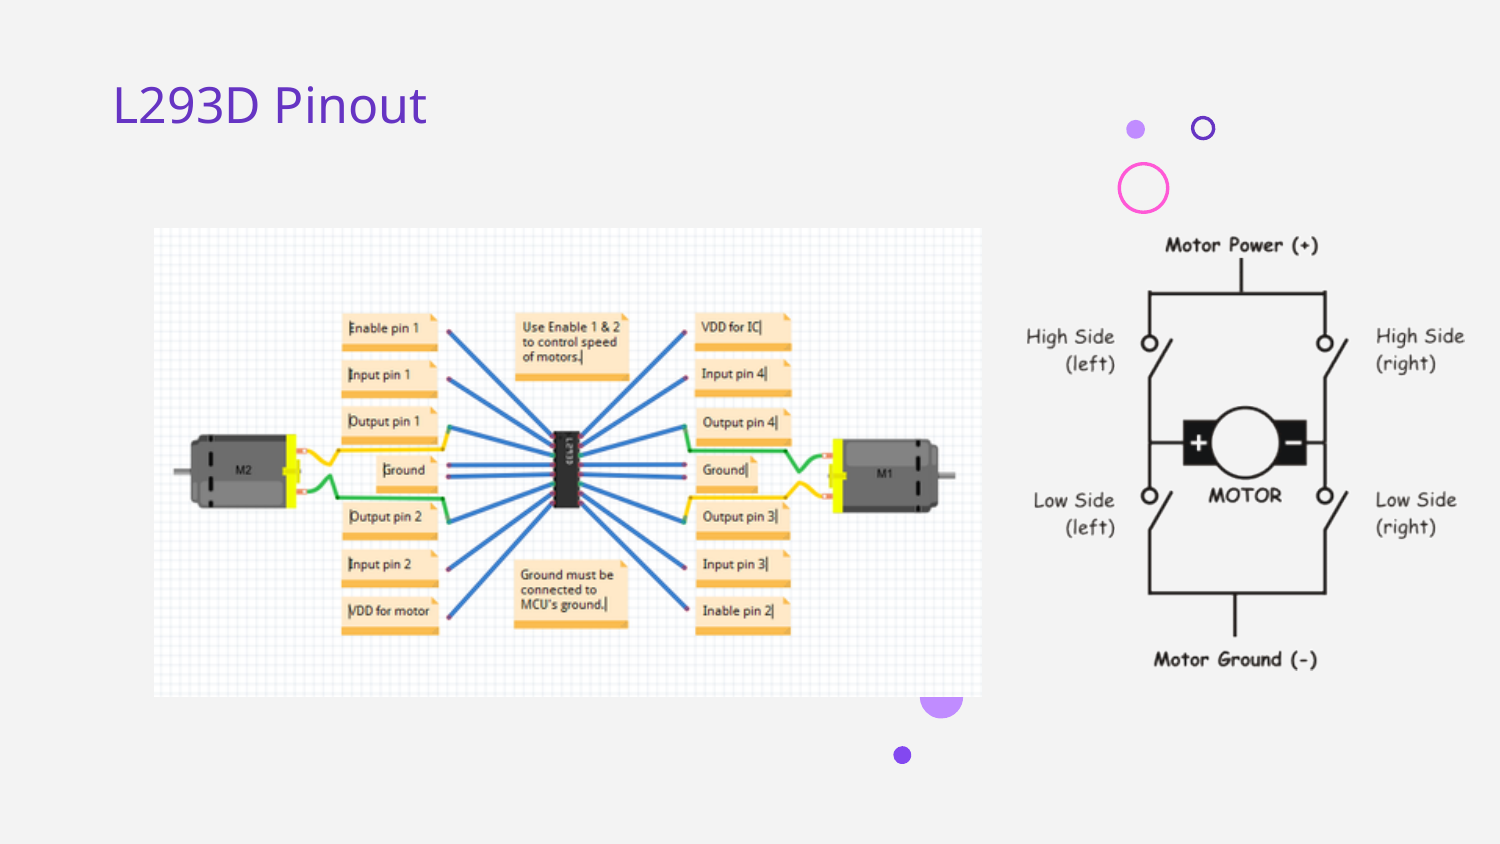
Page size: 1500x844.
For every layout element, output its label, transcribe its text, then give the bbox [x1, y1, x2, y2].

text_box [893, 746, 912, 764]
picture [1027, 235, 1466, 671]
picture [154, 227, 982, 697]
title L293D Pinout [97, 58, 1500, 166]
text_box [922, 706, 961, 719]
text_box [1126, 119, 1145, 139]
